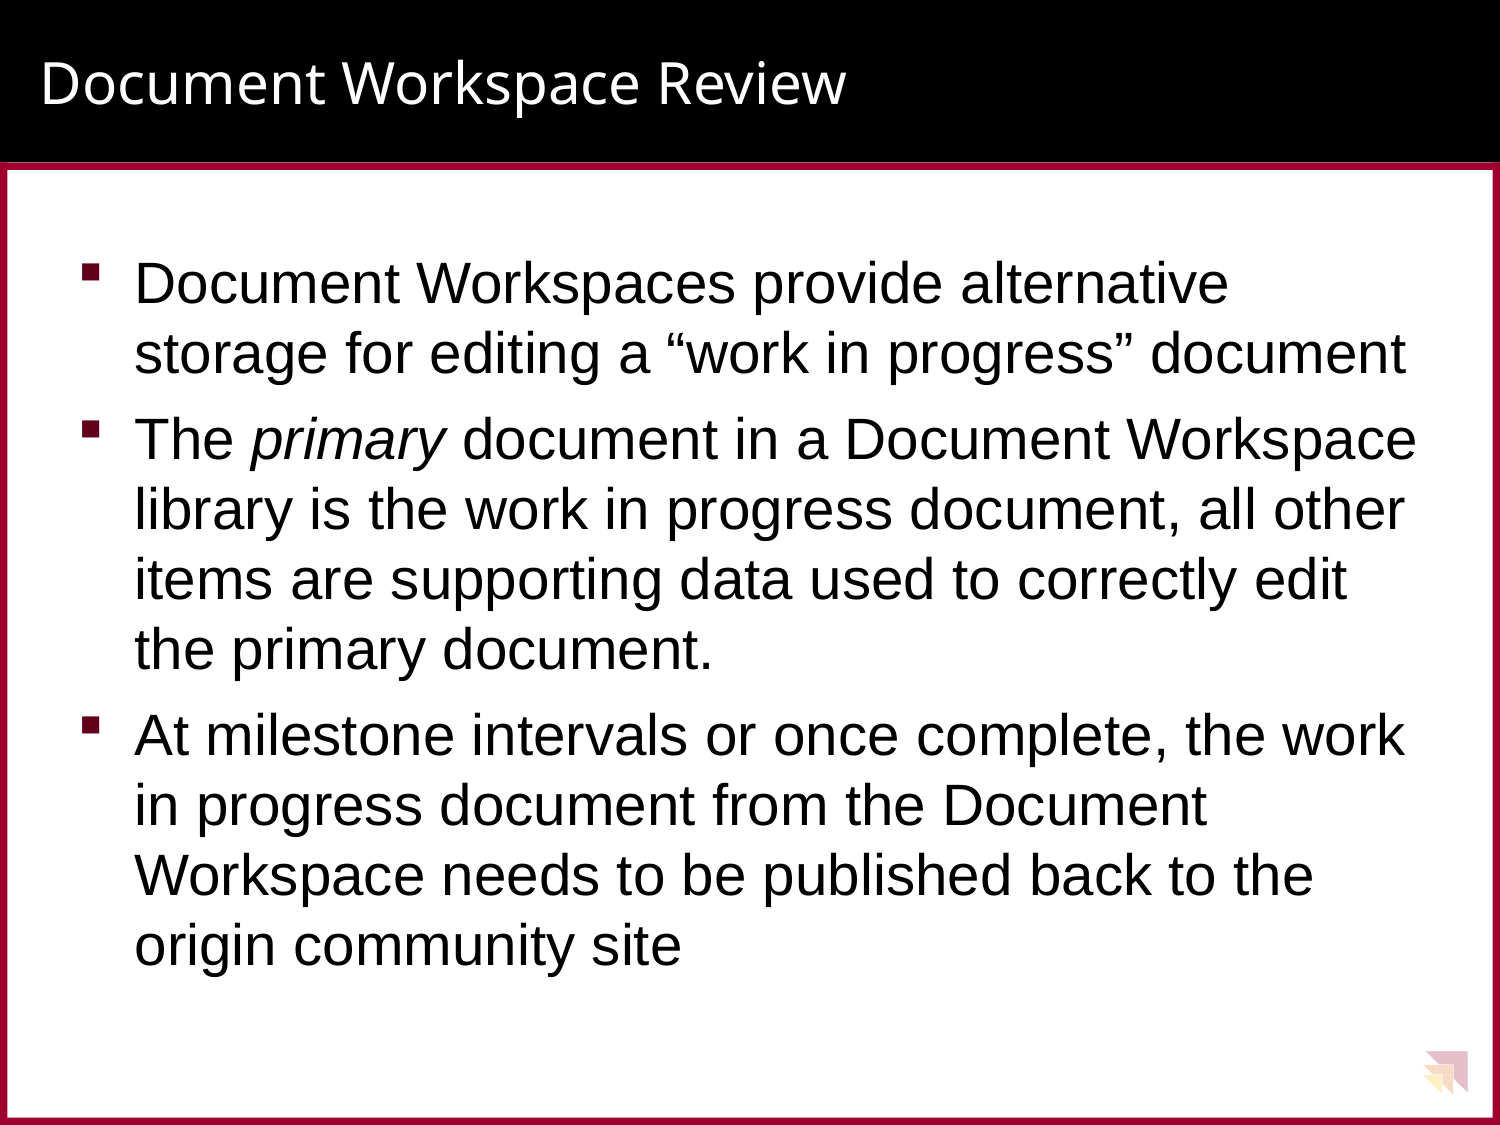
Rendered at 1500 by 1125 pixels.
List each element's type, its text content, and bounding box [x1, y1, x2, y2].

list Document Workspaces provide alternative storage for editing a “work in progress” document The primary document in a Document Workspace library is the work in progress document, all other items are supporting data used to correctly edit the primary document. At milestone intervals or once complete, the work in progress document from the Document Workspace needs to be published back to the origin community site [62, 237, 1438, 1088]
title Document Workspace Review [24, 12, 1500, 150]
